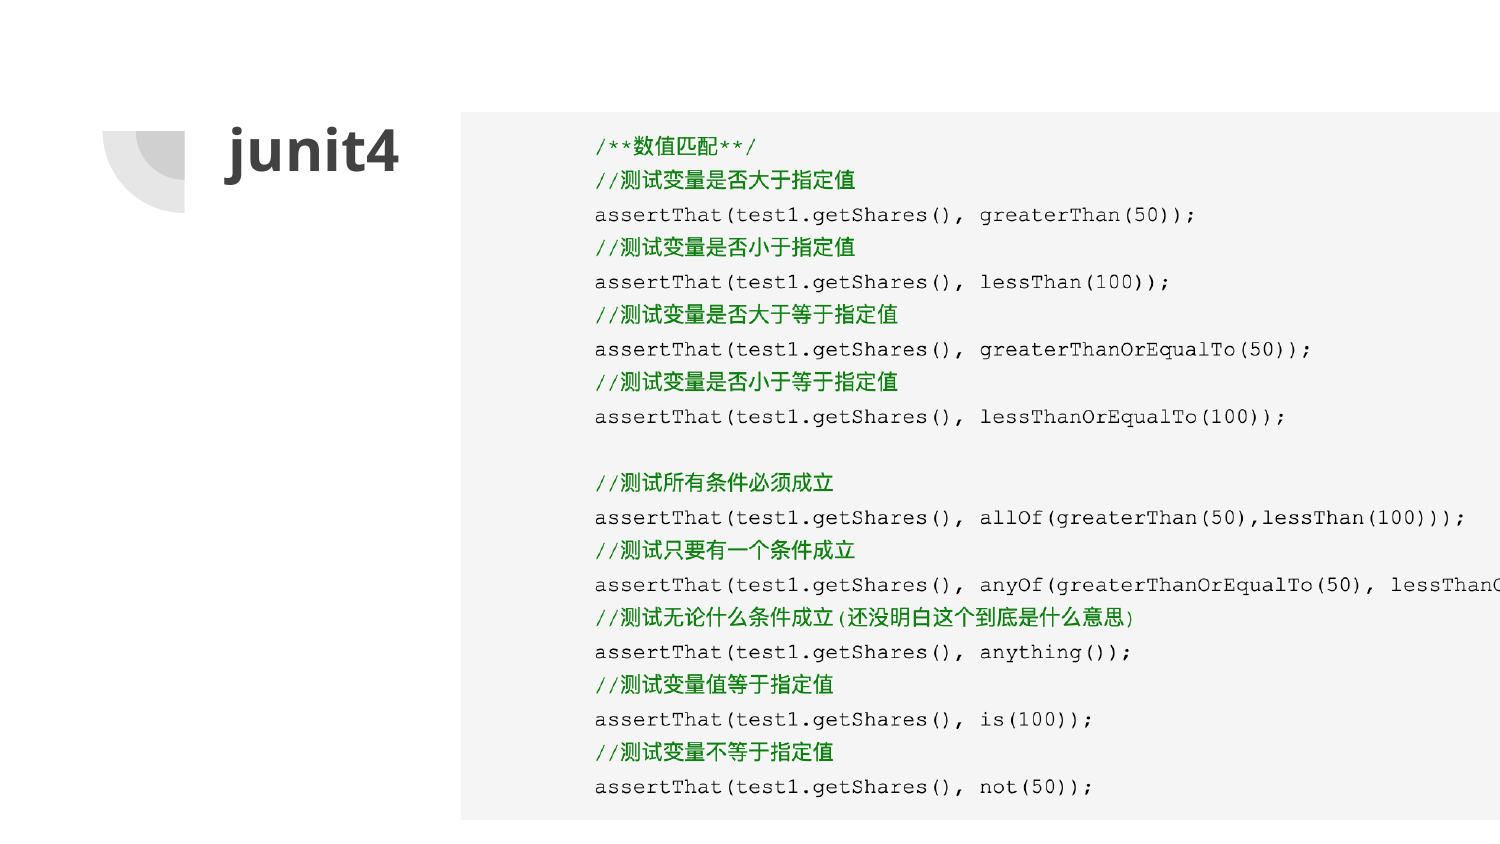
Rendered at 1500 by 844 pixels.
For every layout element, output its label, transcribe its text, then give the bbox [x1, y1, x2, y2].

title junit4 [213, 98, 1368, 263]
picture [461, 112, 1500, 821]
